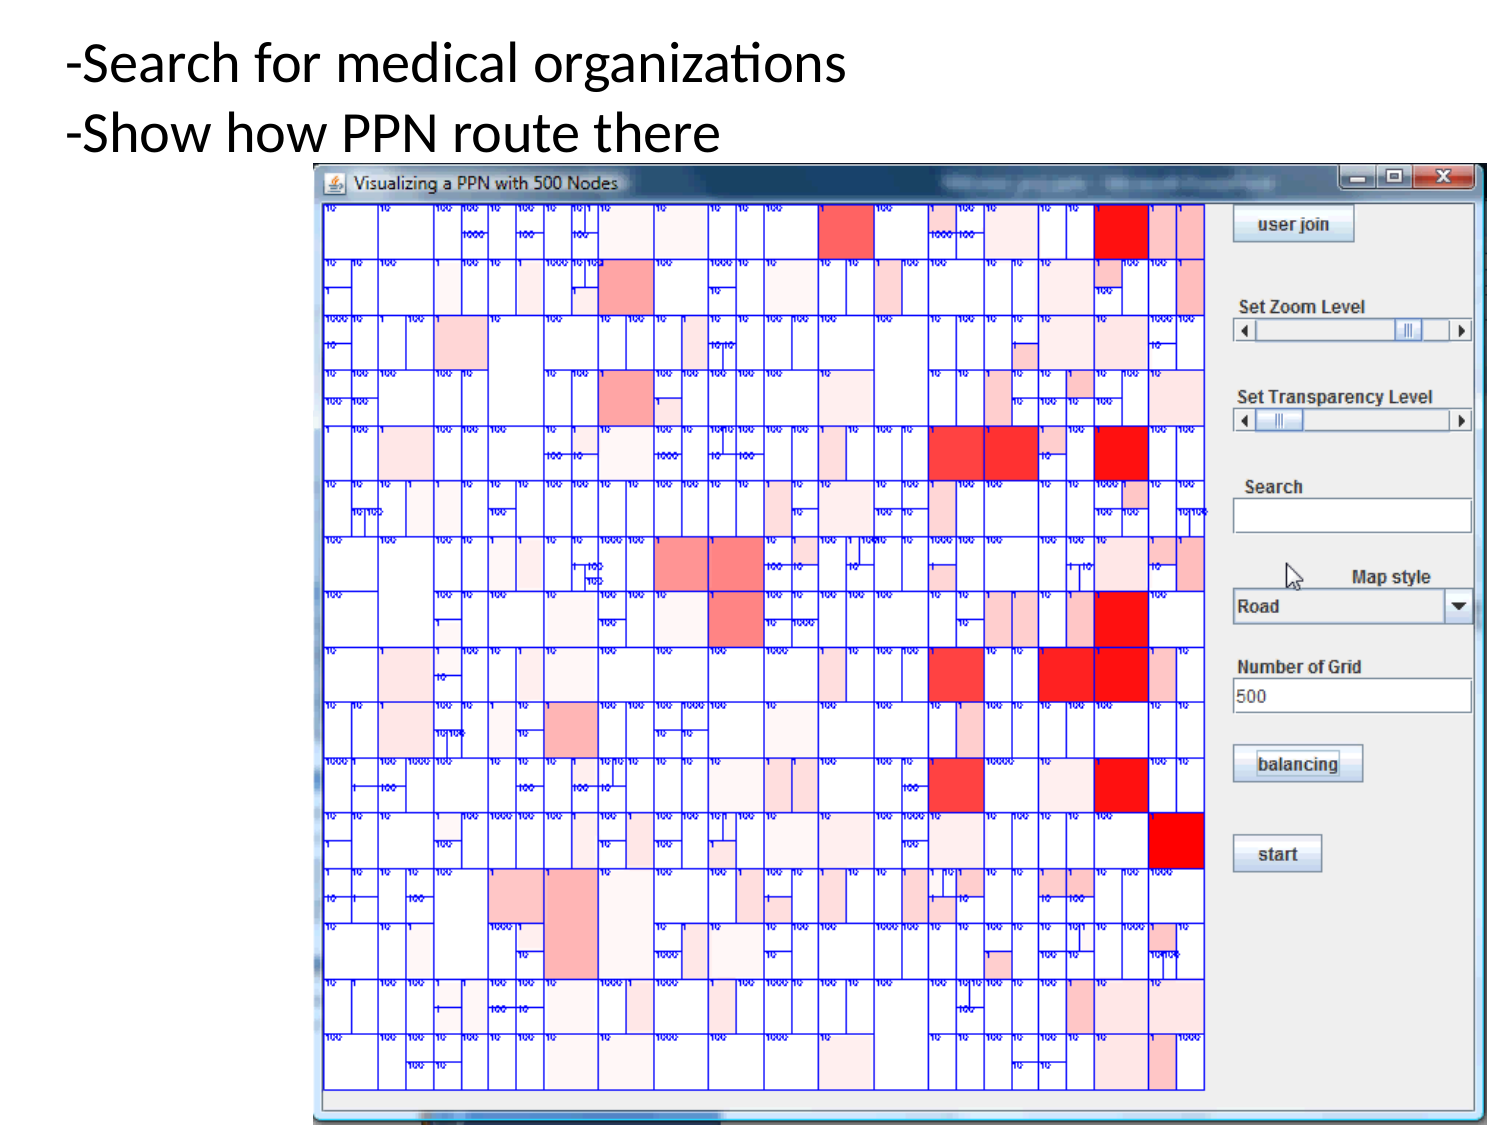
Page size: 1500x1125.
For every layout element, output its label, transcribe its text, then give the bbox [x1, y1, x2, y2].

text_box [312, 162, 1488, 1125]
title -Search for medical organizations -Show how PPN route there [50, 0, 1400, 188]
